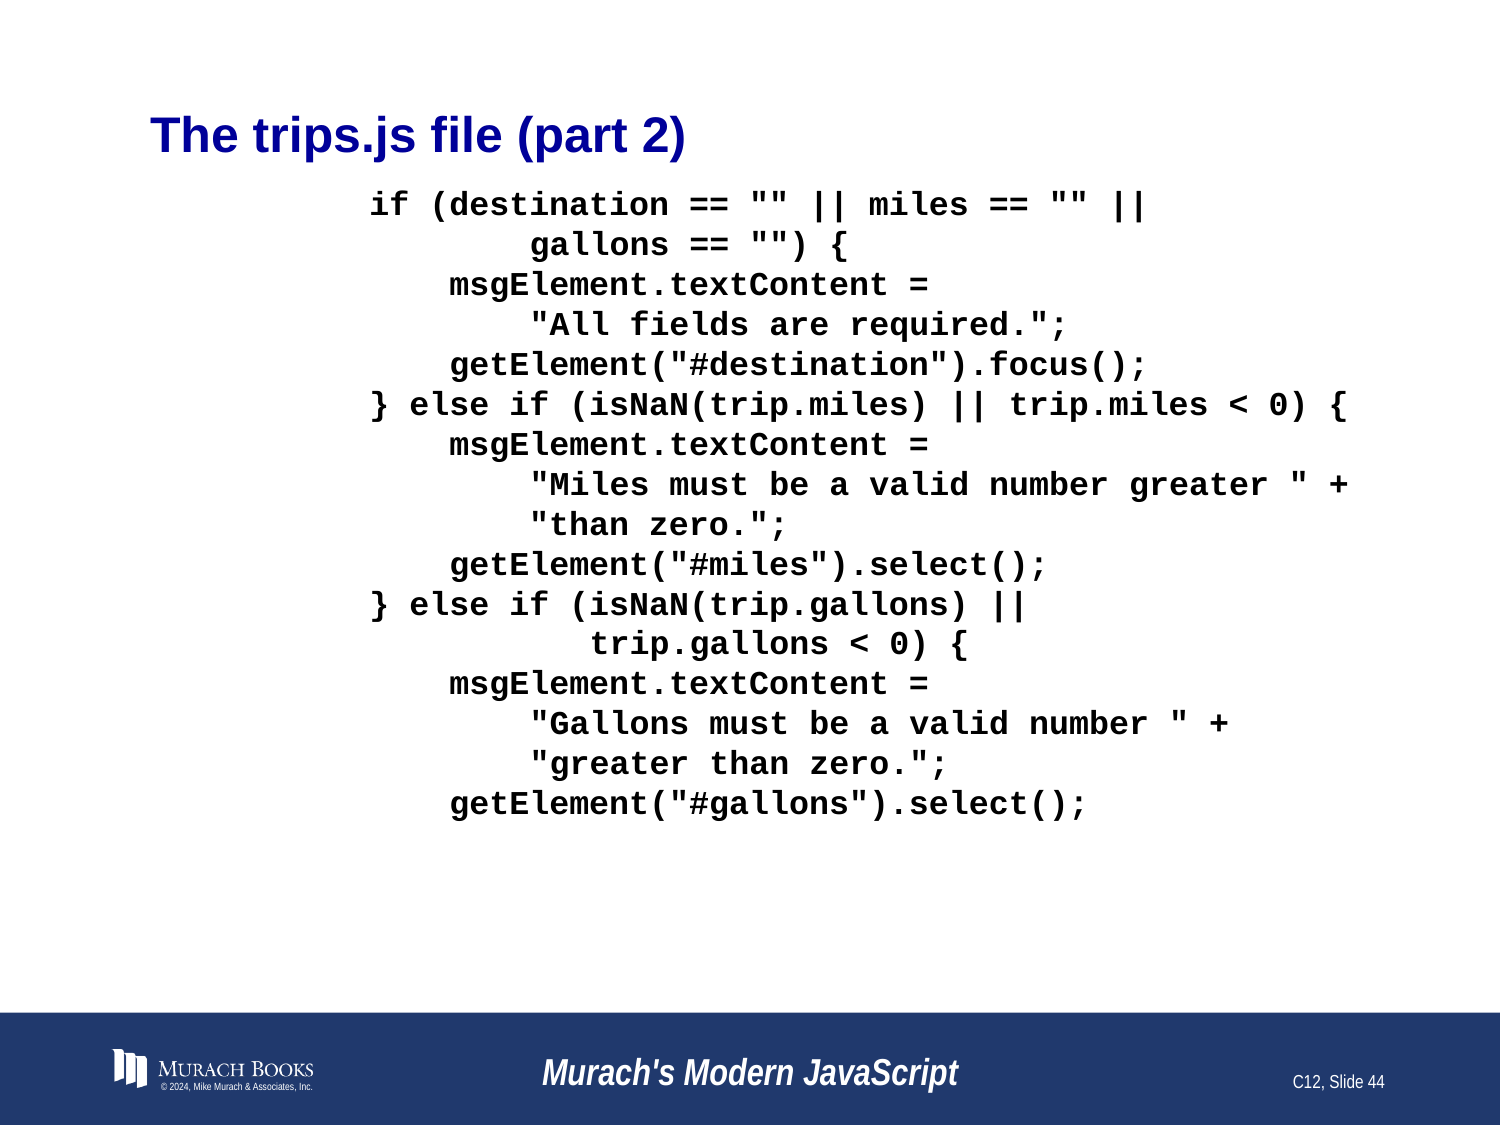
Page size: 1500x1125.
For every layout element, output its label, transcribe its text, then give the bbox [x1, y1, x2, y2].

list if (destination == "" || miles == "" || gallons == "") { msgElement.textContent = "All fields are required."; getElement("#destination").focus(); } else if (isNaN(trip.miles) || trip.miles < 0) { msgElement.textContent = "Miles must be a valid number greater " + "than zero."; getElement("#miles").select(); } else if (isNaN(trip.gallons) || trip.gallons < 0) { msgElement.textContent = "Gallons must be a valid number " + "greater than zero."; getElement("#gallons").select(); [137, 174, 1375, 975]
slide_number C12, Slide 44 [1087, 1025, 1400, 1100]
title The trips.js file (part 2) [150, 102, 1350, 164]
slide_number Murach's Modern JavaScript [450, 1025, 1050, 1100]
footer © 2024, Mike Murach & Associates, Inc. [12, 1025, 450, 1100]
